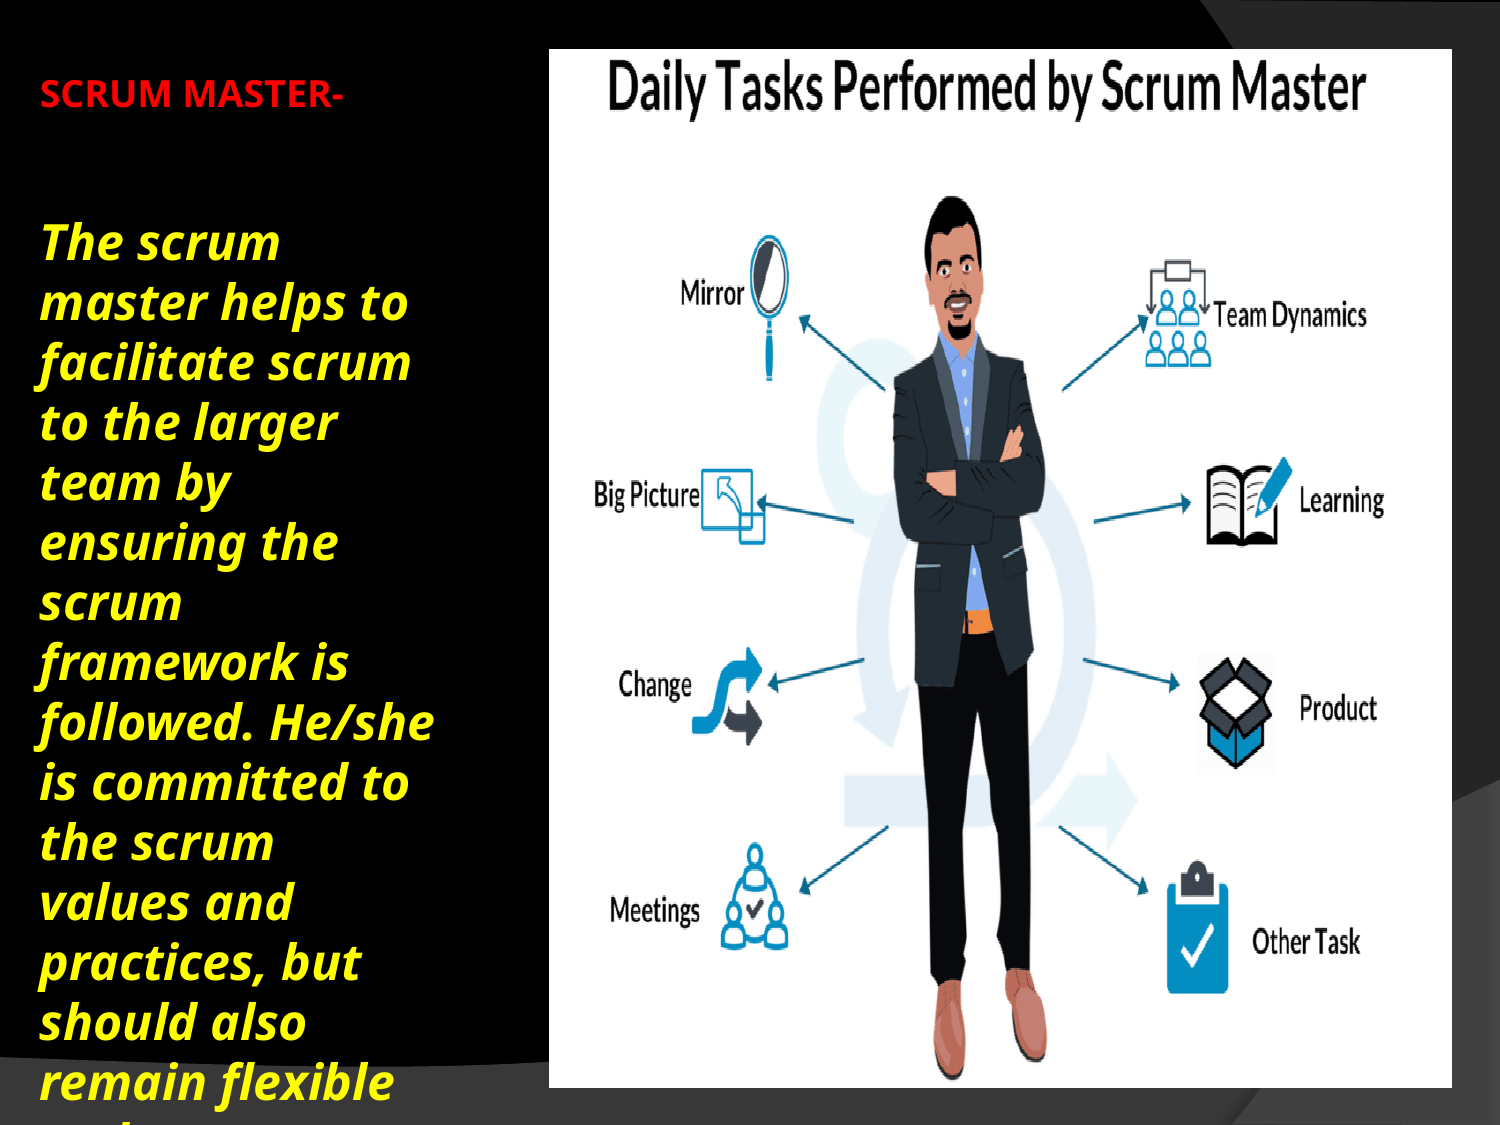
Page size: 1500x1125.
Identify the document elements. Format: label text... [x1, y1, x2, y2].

text_box SCRUM MASTER- The scrum master helps to facilitate scrum to the larger team by ensuring the scrum framework is followed. He/she is committed to the scrum values and practices, but should also remain flexible and open to opportunities for the team to improve their workflow. [24, 62, 450, 1125]
picture [549, 49, 1452, 1088]
